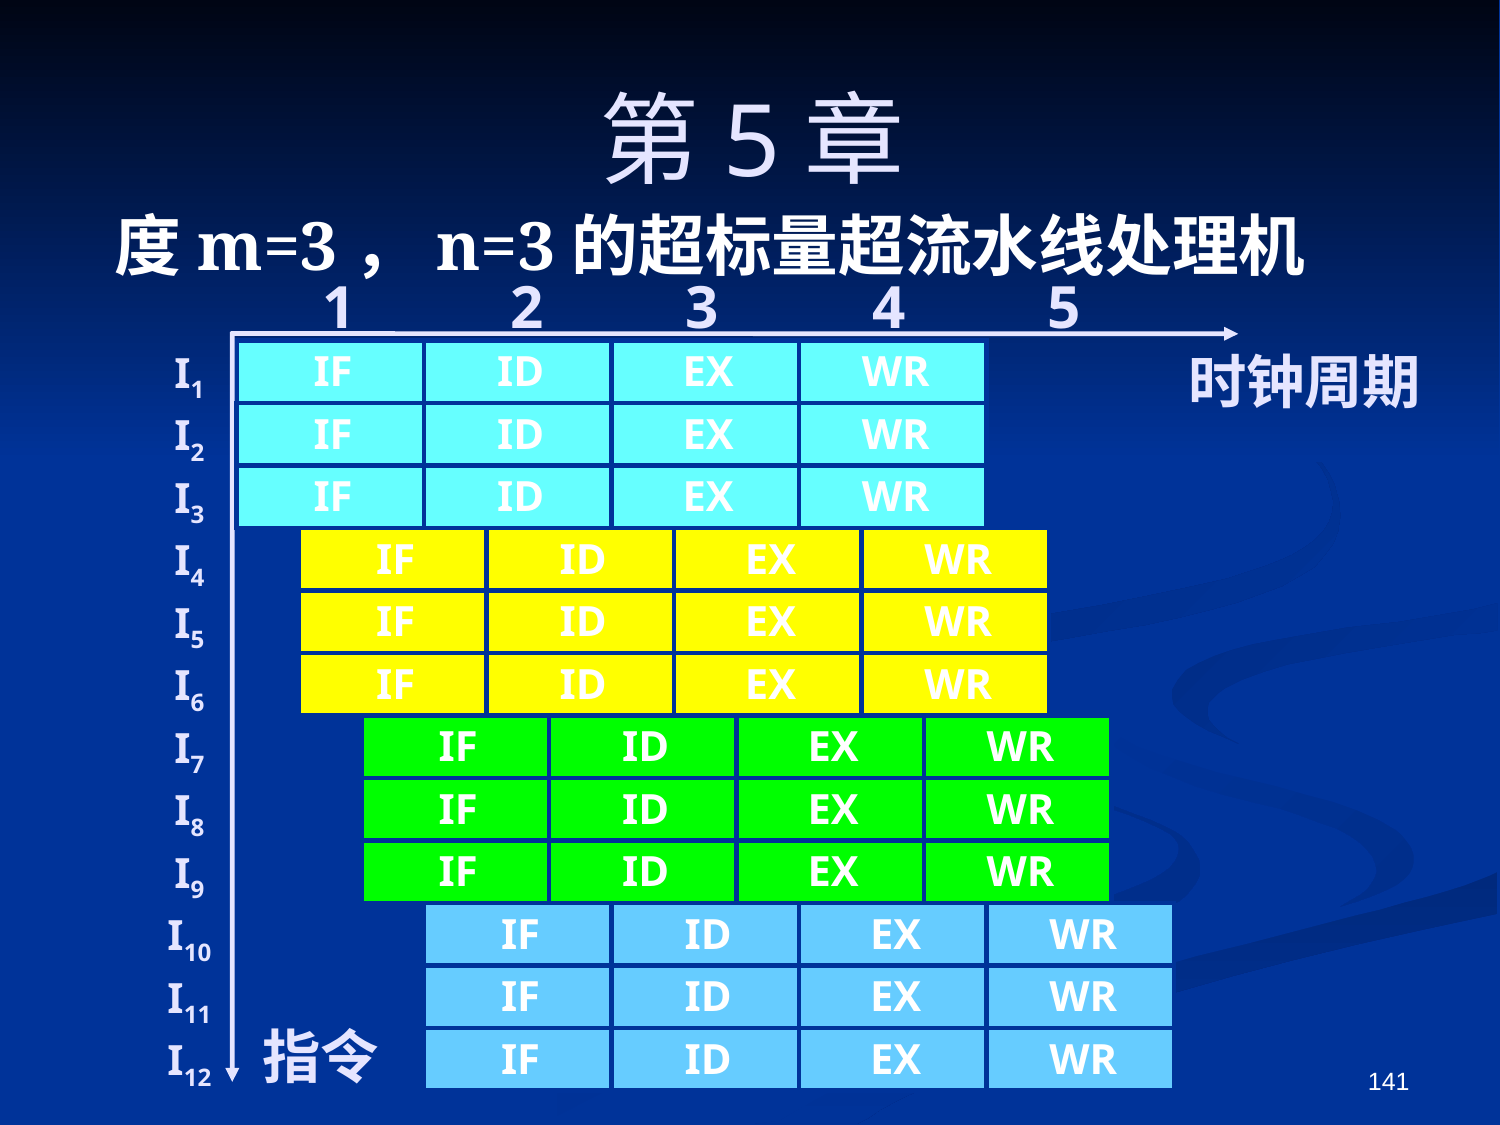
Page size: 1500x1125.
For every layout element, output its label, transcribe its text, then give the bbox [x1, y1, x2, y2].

title 第5章 [76, 42, 1428, 231]
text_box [136, 265, 1427, 1104]
text_box 度m=3，n=3的超标量超流水线处理机 [100, 196, 1438, 291]
